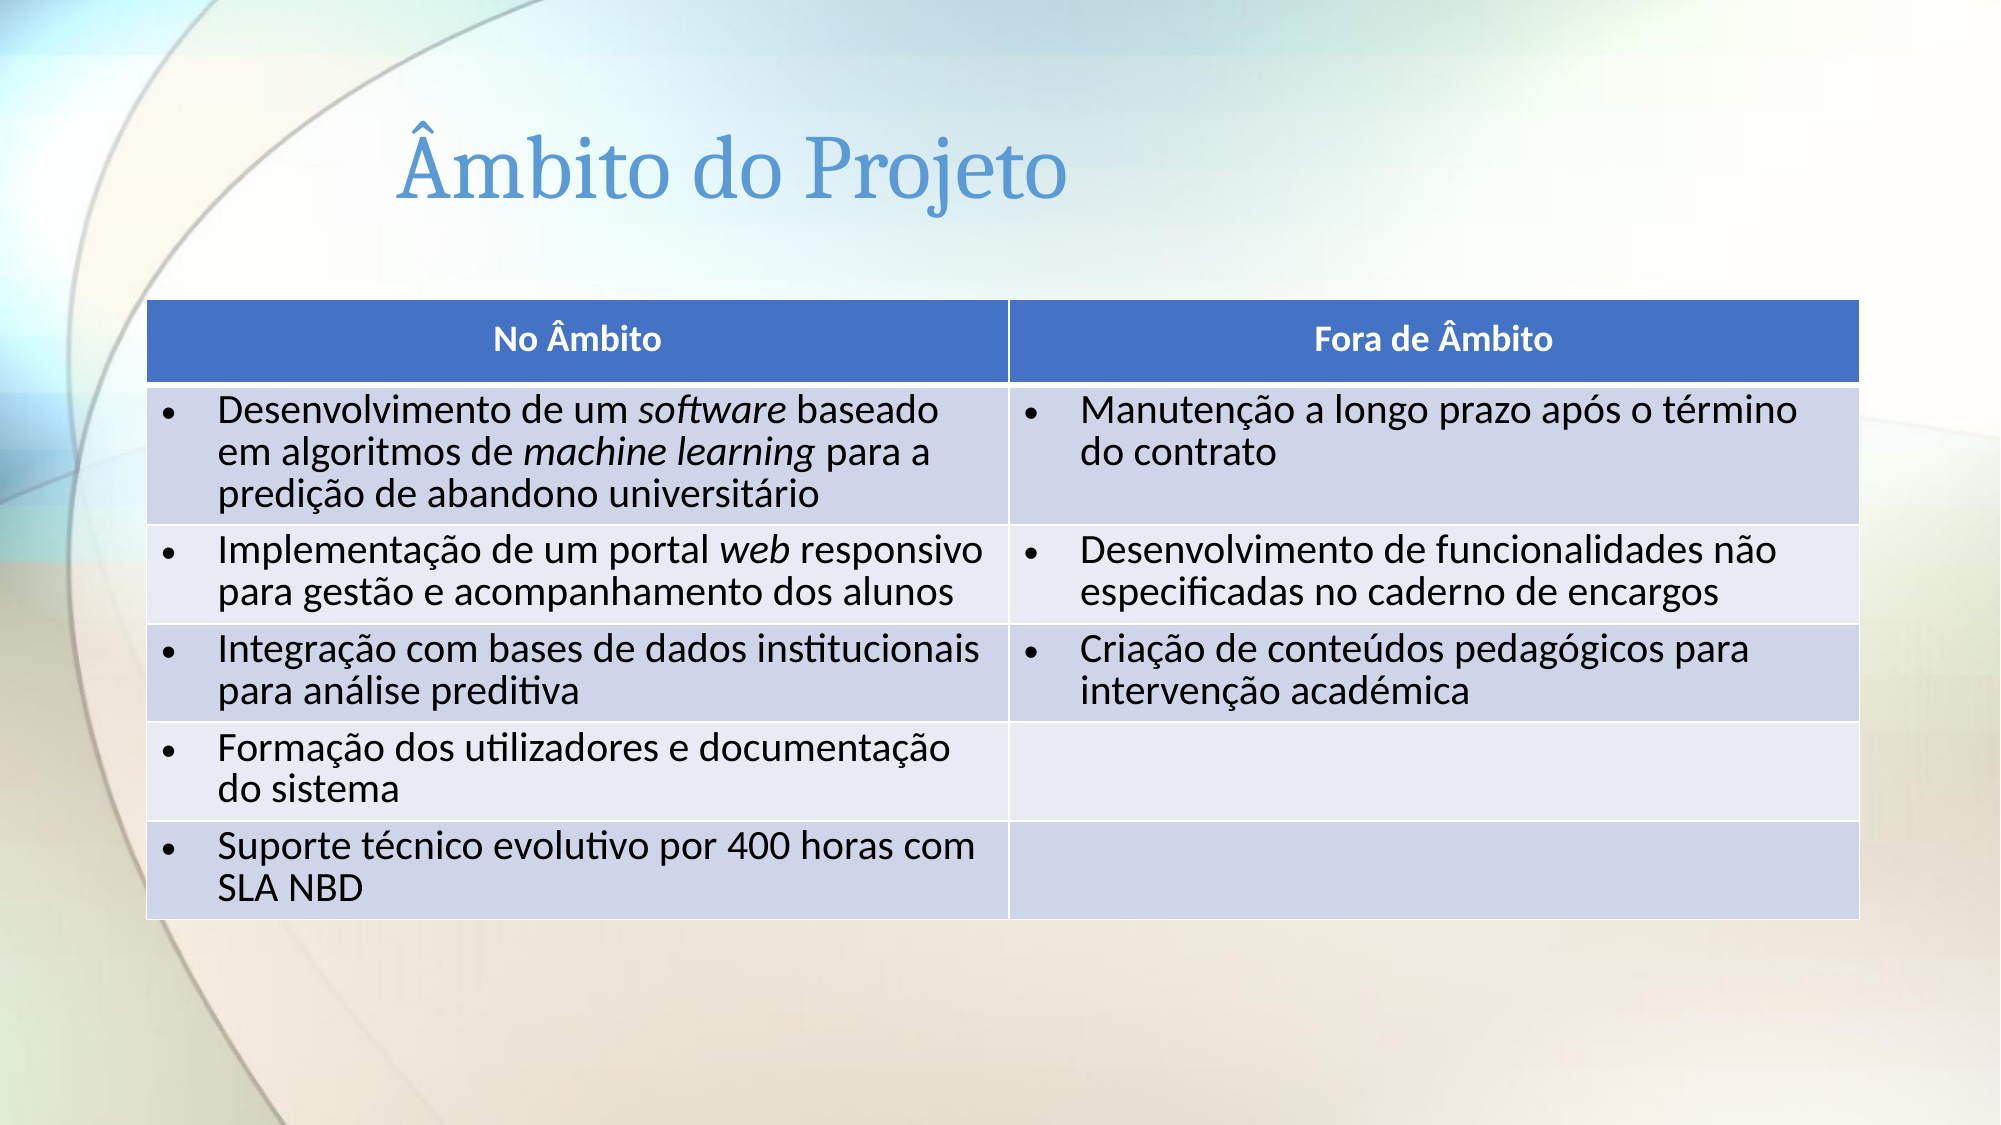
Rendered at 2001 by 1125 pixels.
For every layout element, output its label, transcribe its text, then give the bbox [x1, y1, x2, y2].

table_header No Âmbito [147, 300, 1008, 382]
table_cell Desenvolvimento de um software baseado em algoritmos de machine learning para a predição de abandono universitário [147, 388, 1008, 524]
table_cell Manutenção a longo prazo após o término do contrato [1010, 388, 1859, 524]
table_cell Integração com bases de dados institucionais para análise preditiva [147, 625, 1008, 721]
picture [0, 0, 2001, 1125]
table_cell Suporte técnico evolutivo por 400 horas com SLA NBD [147, 822, 1008, 919]
table_header Fora de Âmbito [1010, 300, 1859, 382]
table_cell [1010, 822, 1859, 919]
table_cell Criação de conteúdos pedagógicos para intervenção académica [1010, 625, 1859, 721]
table_cell [1010, 723, 1859, 820]
table_cell Implementação de um portal web responsivo para gestão e acompanhamento dos alunos [147, 526, 1008, 623]
table_cell Desenvolvimento de funcionalidades não especificadas no caderno de encargos [1010, 526, 1859, 623]
table_cell Formação dos utilizadores e documentação do sistema [147, 723, 1008, 820]
title Âmbito do Projeto [381, 59, 1863, 278]
